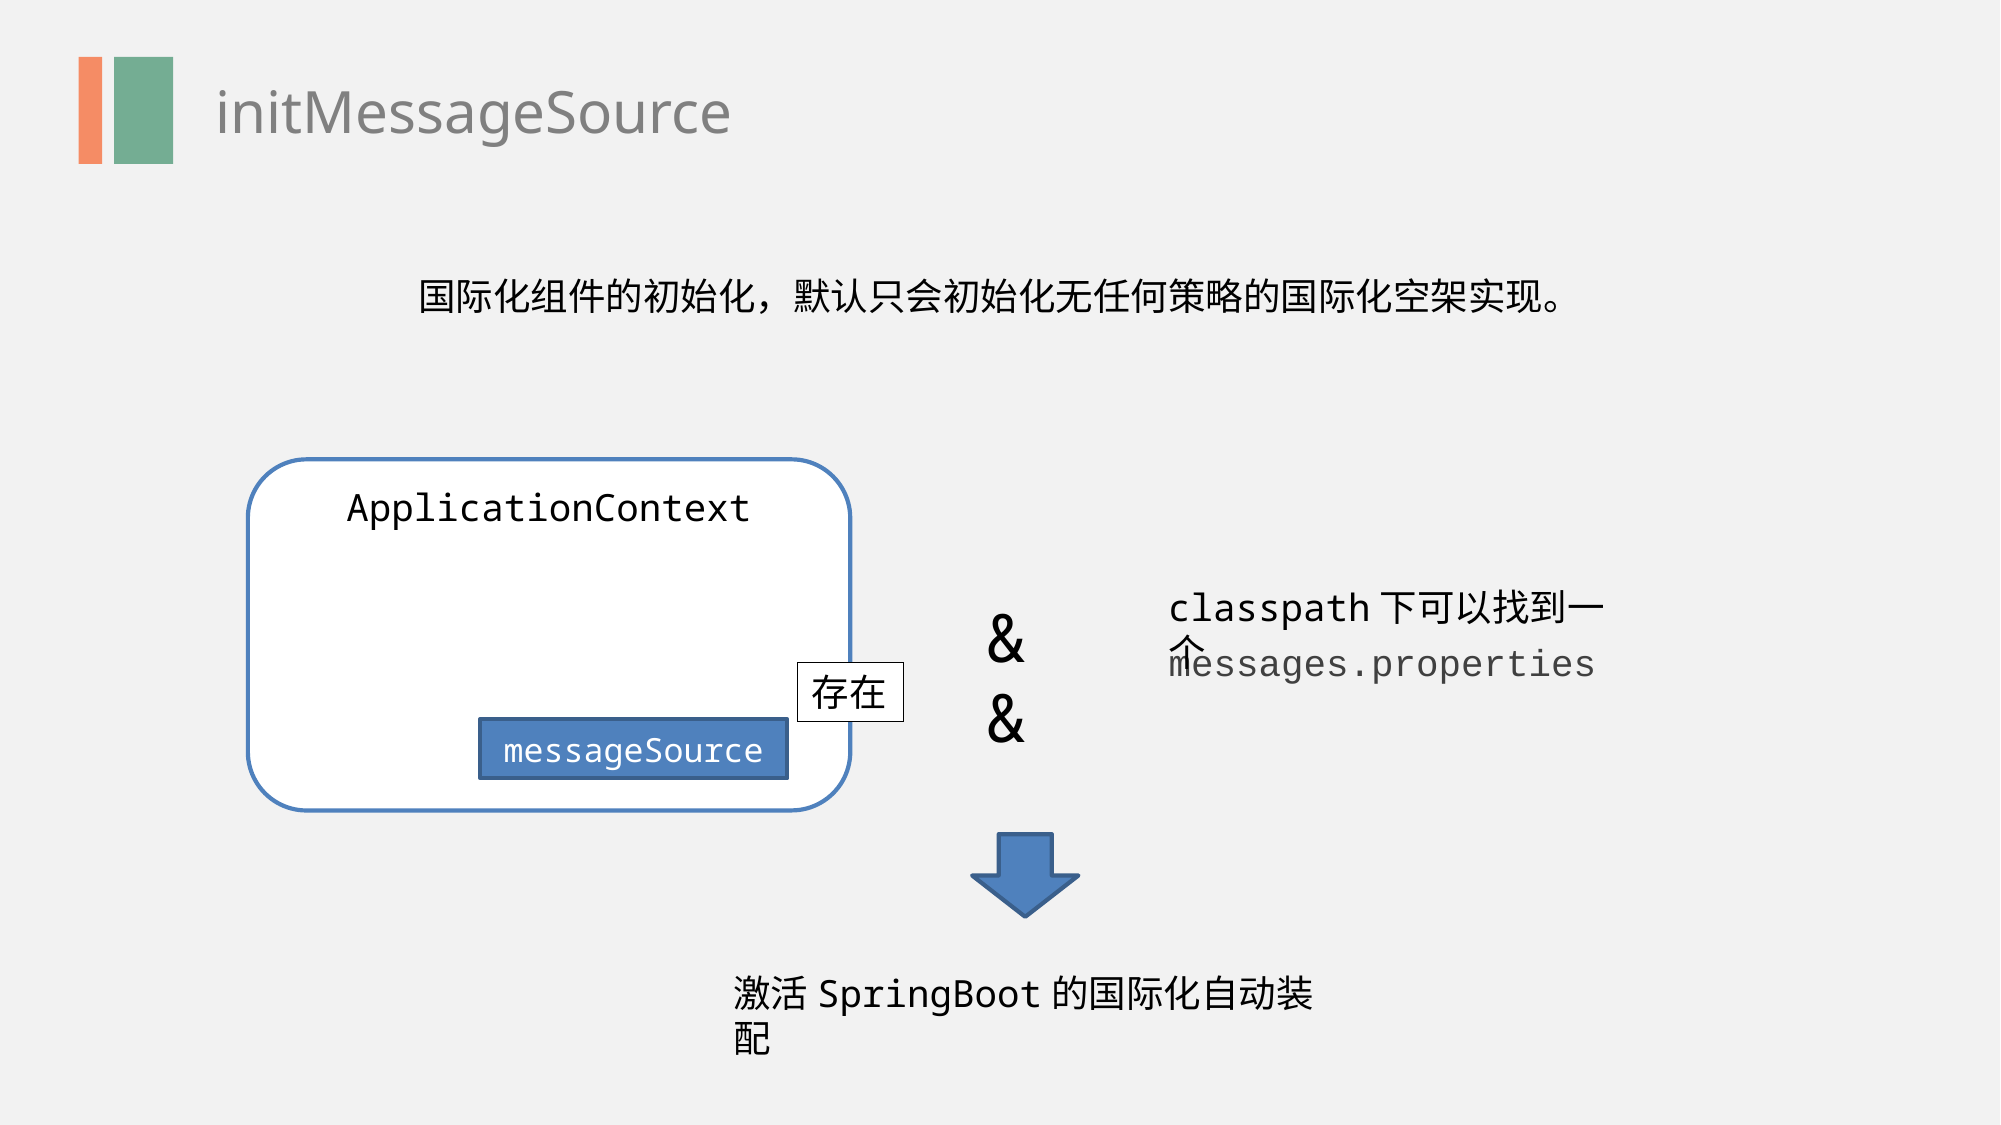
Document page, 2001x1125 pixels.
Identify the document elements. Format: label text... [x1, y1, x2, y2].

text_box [78, 56, 174, 165]
text_box messages.properties [1153, 681, 1611, 692]
text_box ApplicationContext [245, 457, 853, 813]
text_box initMessageSource [201, 67, 748, 153]
text_box 国际化组件的初始化，默认只会初始化无任何策略的国际化空架实现。 [403, 243, 1596, 326]
text_box [970, 832, 1081, 919]
text_box classpath下可以找到一个 [1153, 576, 1638, 681]
text_box messageSource [478, 717, 789, 780]
text_box 存在 [797, 662, 904, 722]
text_box 激活SpringBoot的国际化自动装配 [718, 962, 1333, 1068]
text_box && [972, 588, 1079, 764]
